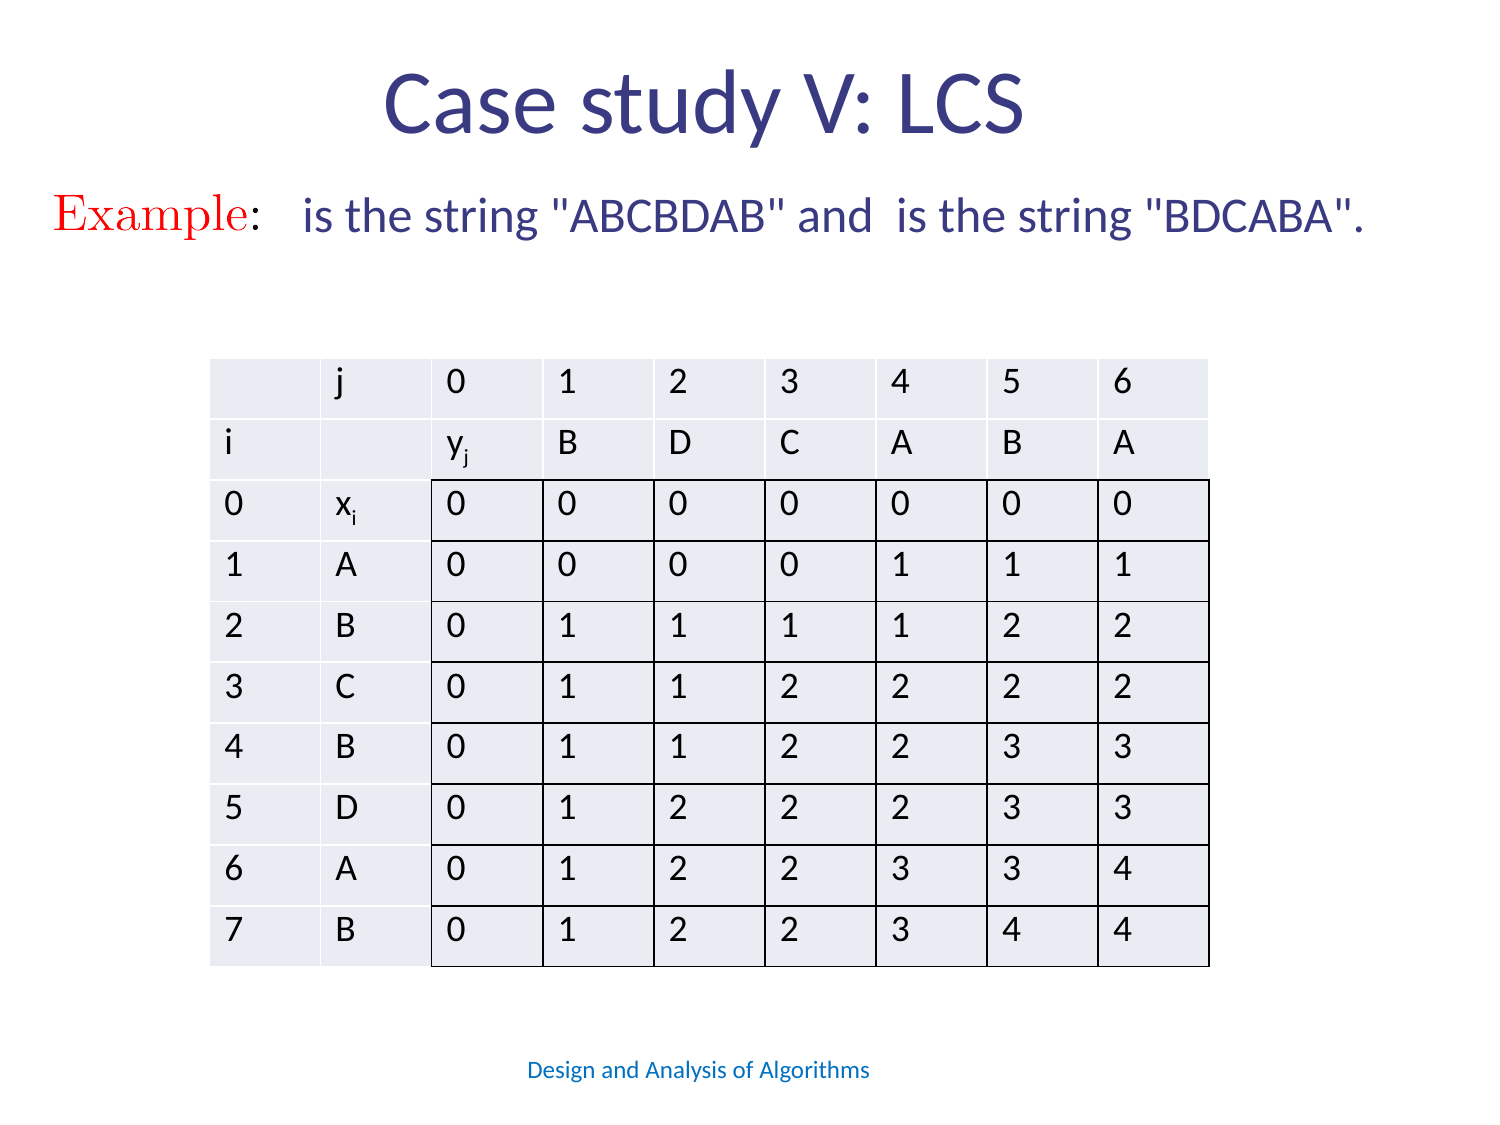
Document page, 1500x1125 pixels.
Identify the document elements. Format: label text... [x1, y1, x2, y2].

table_cell 1 [544, 602, 653, 661]
table_cell 2 [988, 602, 1097, 661]
table_cell 2 [1099, 663, 1208, 722]
table_cell A [1099, 420, 1208, 479]
table_cell xi [321, 481, 431, 540]
table_cell 2 [1099, 602, 1208, 661]
table_cell 2 [766, 724, 875, 783]
table_cell B [321, 602, 431, 661]
picture [54, 194, 258, 240]
table_cell 0 [988, 481, 1097, 540]
table_cell 0 [544, 542, 653, 601]
table_cell 4 [1099, 846, 1208, 905]
table_cell 2 [655, 907, 764, 966]
table_cell 3 [210, 663, 320, 722]
table_cell 1 [544, 663, 653, 722]
table_cell 3 [877, 907, 986, 966]
table_cell 0 [877, 481, 986, 540]
table_cell 0 [432, 602, 542, 661]
table_header 0 [432, 359, 542, 418]
table_cell 2 [766, 846, 875, 905]
table_cell A [321, 542, 431, 601]
table_cell 2 [766, 785, 875, 844]
table_cell A [321, 846, 431, 905]
table_cell 1 [655, 724, 764, 783]
table_header 1 [544, 359, 653, 418]
table_header 4 [877, 359, 986, 418]
table_cell 1 [655, 663, 764, 722]
table_cell 4 [988, 907, 1097, 966]
table_cell 0 [210, 481, 320, 540]
table_cell 0 [432, 481, 542, 540]
table_cell 0 [766, 542, 875, 601]
table_cell 1 [544, 846, 653, 905]
table_cell 0 [432, 907, 542, 966]
table_cell 1 [766, 602, 875, 661]
table_cell C [766, 420, 875, 479]
table_cell i [210, 420, 320, 479]
table_cell 1 [544, 785, 653, 844]
table_cell 0 [1099, 481, 1208, 540]
table_cell D [655, 420, 764, 479]
table_cell B [321, 724, 431, 783]
table_header 2 [655, 359, 764, 418]
table_cell 3 [988, 785, 1097, 844]
table_header 5 [988, 359, 1097, 418]
table_cell 3 [877, 846, 986, 905]
table_cell 2 [210, 602, 320, 661]
table_cell 2 [766, 907, 875, 966]
table_header 6 [1099, 359, 1208, 418]
table_header j [321, 359, 431, 418]
table_cell 4 [1099, 907, 1208, 966]
table_cell B [544, 420, 653, 479]
title Case study V: LCS [0, 26, 1476, 121]
table_header 3 [766, 359, 875, 418]
table_cell 0 [432, 542, 542, 601]
table_cell 3 [988, 846, 1097, 905]
table_cell 6 [210, 846, 320, 905]
table_cell yj [432, 420, 542, 479]
table_cell 0 [766, 481, 875, 540]
table_cell [321, 420, 431, 479]
table_cell 1 [988, 542, 1097, 601]
text_box Design and Analysis of Algorithms [512, 1046, 988, 1107]
table_cell 1 [655, 602, 764, 661]
table_cell 3 [1099, 724, 1208, 783]
table_cell 2 [655, 785, 764, 844]
table_cell 2 [988, 663, 1097, 722]
table_cell D [321, 785, 431, 844]
table_cell 1 [544, 724, 653, 783]
table_cell 1 [1099, 542, 1208, 601]
table_cell 4 [210, 724, 320, 783]
table_header [210, 359, 320, 418]
table_cell 2 [877, 724, 986, 783]
table_cell 0 [432, 846, 542, 905]
table_cell 2 [877, 663, 986, 722]
table_cell B [988, 420, 1097, 479]
table_cell 0 [544, 481, 653, 540]
table_cell 1 [877, 602, 986, 661]
table_cell C [321, 663, 431, 722]
table_cell 1 [544, 907, 653, 966]
table_cell 2 [655, 846, 764, 905]
table_cell 3 [1099, 785, 1208, 844]
table_cell 2 [877, 785, 986, 844]
table_cell 5 [210, 785, 320, 844]
table_cell 0 [655, 481, 764, 540]
table_cell 0 [432, 663, 542, 722]
table_cell 0 [655, 542, 764, 601]
table_cell B [321, 907, 431, 966]
table_cell 7 [210, 907, 320, 966]
table_cell 0 [432, 785, 542, 844]
table_cell 3 [988, 724, 1097, 783]
table_cell 1 [877, 542, 986, 601]
table_cell A [877, 420, 986, 479]
table_cell 2 [766, 663, 875, 722]
table_cell 0 [432, 724, 542, 783]
table_cell 1 [210, 542, 320, 601]
